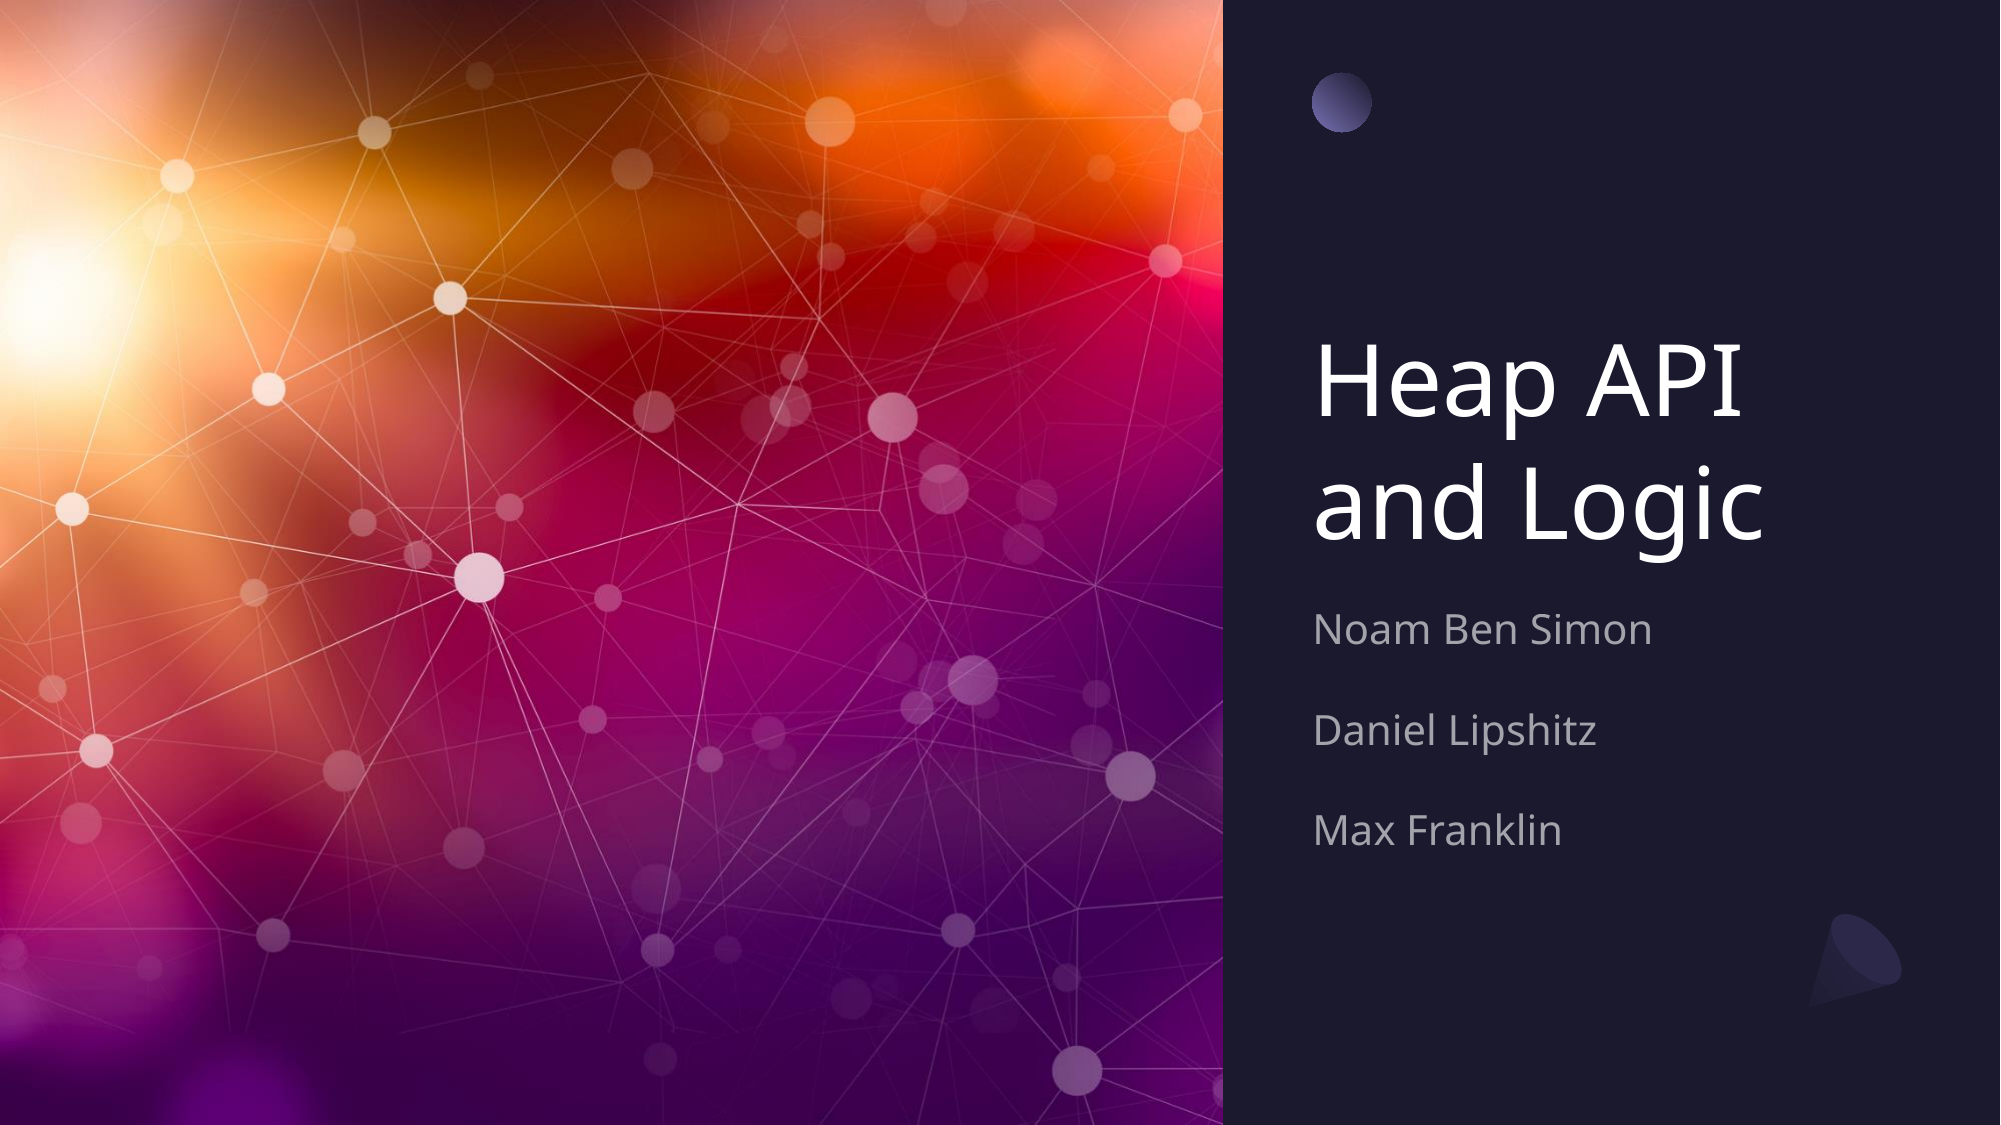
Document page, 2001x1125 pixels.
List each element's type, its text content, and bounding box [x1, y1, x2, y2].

picture [0, 0, 1223, 1125]
list Noam Ben Simon Daniel Lipshitz Max Franklin [1312, 594, 1898, 879]
title Heap API and Logic [1312, 172, 1898, 564]
